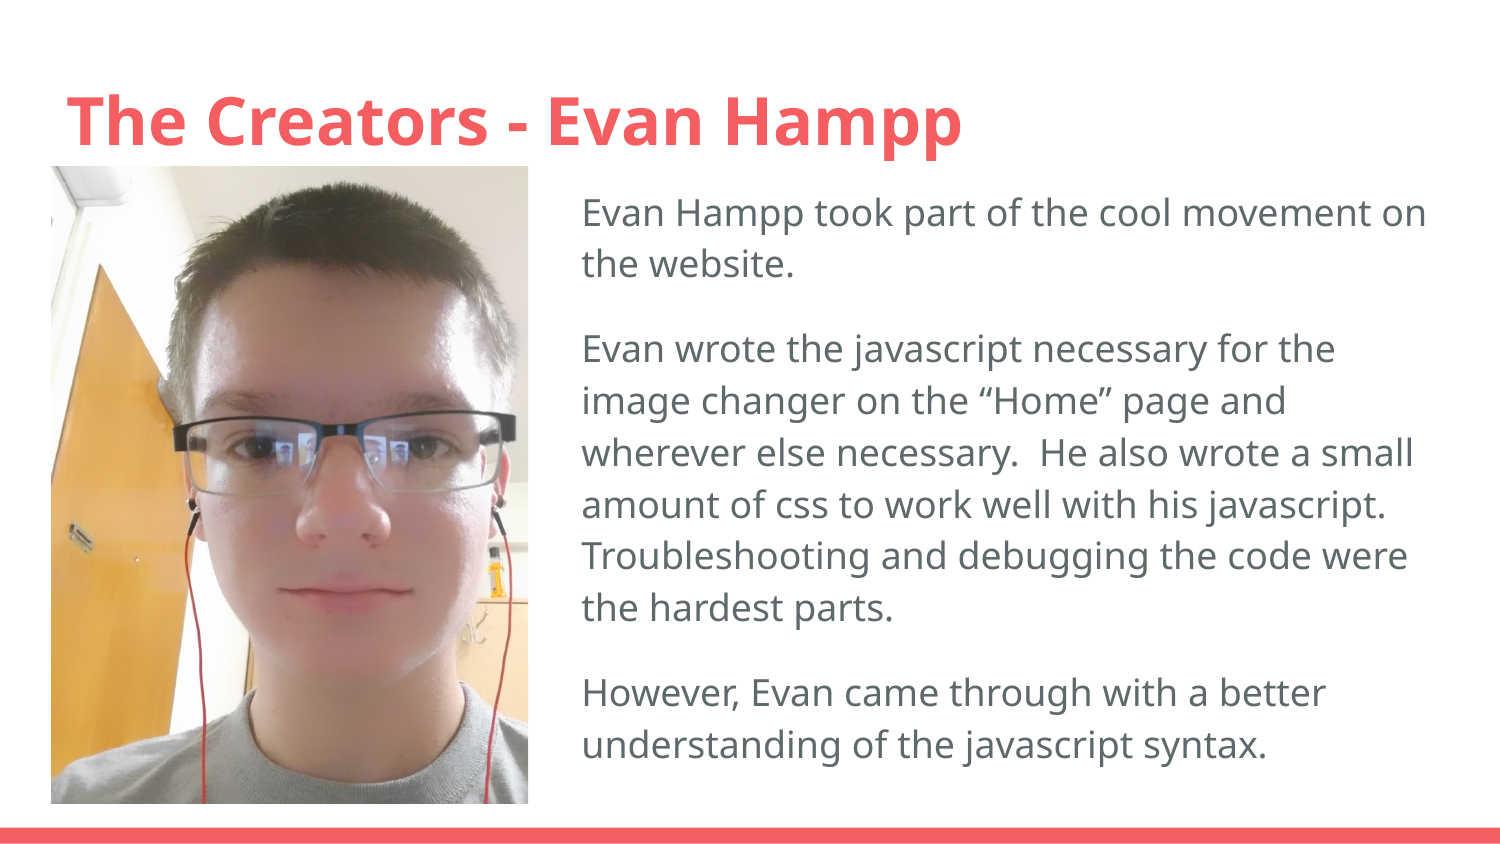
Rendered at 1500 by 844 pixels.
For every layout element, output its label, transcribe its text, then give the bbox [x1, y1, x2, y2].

list Evan Hampp took part of the cool movement on the website. Evan wrote the javascript necessary for the image changer on the “Home” page and wherever else necessary. He also wrote a small amount of css to work well with his javascript. Troubleshooting and debugging the code were the hardest parts. However, Evan came through with a better understanding of the javascript syntax. [566, 166, 1449, 804]
title The Creators - Evan Hampp [51, 64, 1449, 167]
picture [50, 166, 529, 804]
